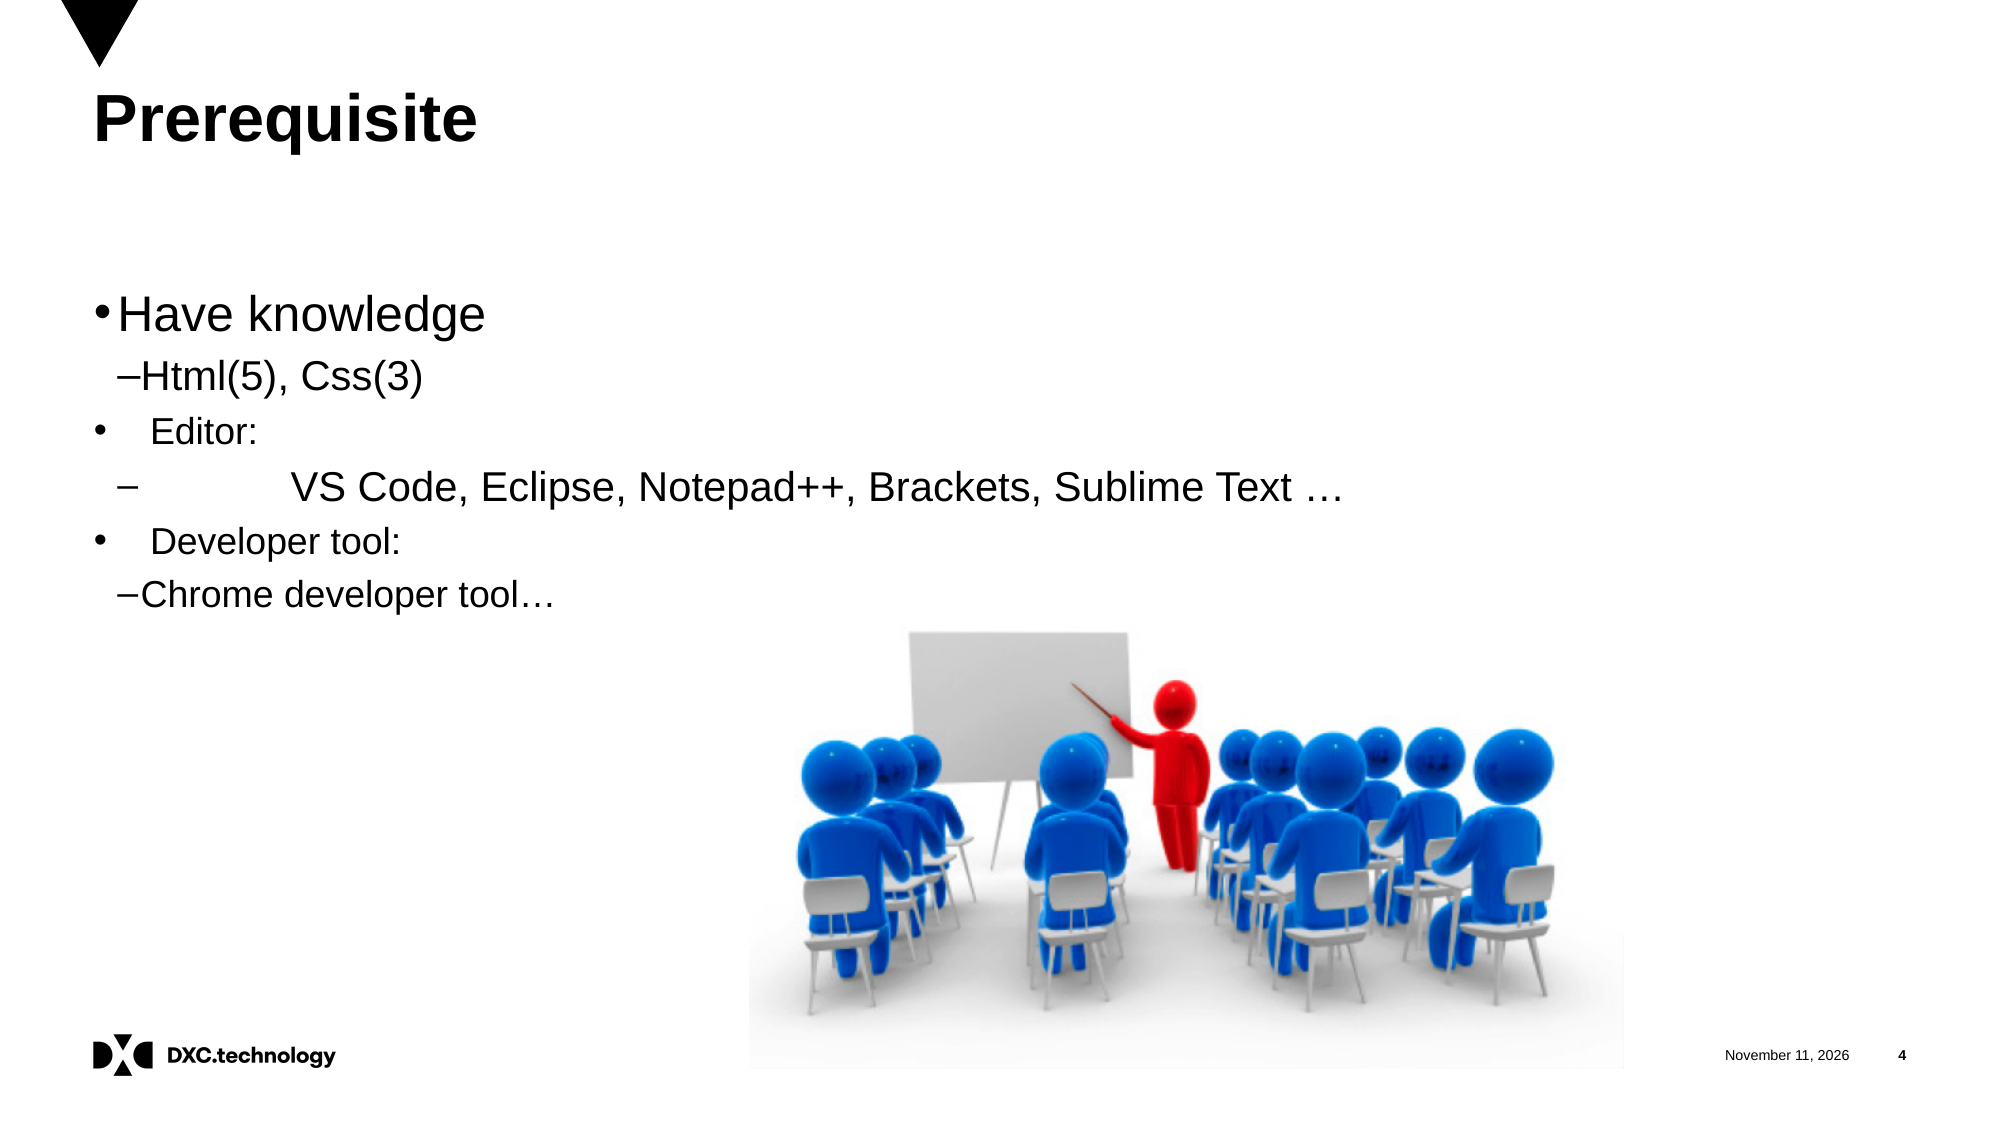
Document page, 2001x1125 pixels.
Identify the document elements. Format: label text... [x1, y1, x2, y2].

picture [749, 577, 1625, 1069]
list Have knowledge Html(5), Css(3) Editor: VS Code, Eclipse, Notepad++, Brackets, Sublime Text … Developer tool: Chrome developer tool… [93, 281, 1625, 982]
title Prerequisite [93, 87, 1907, 282]
